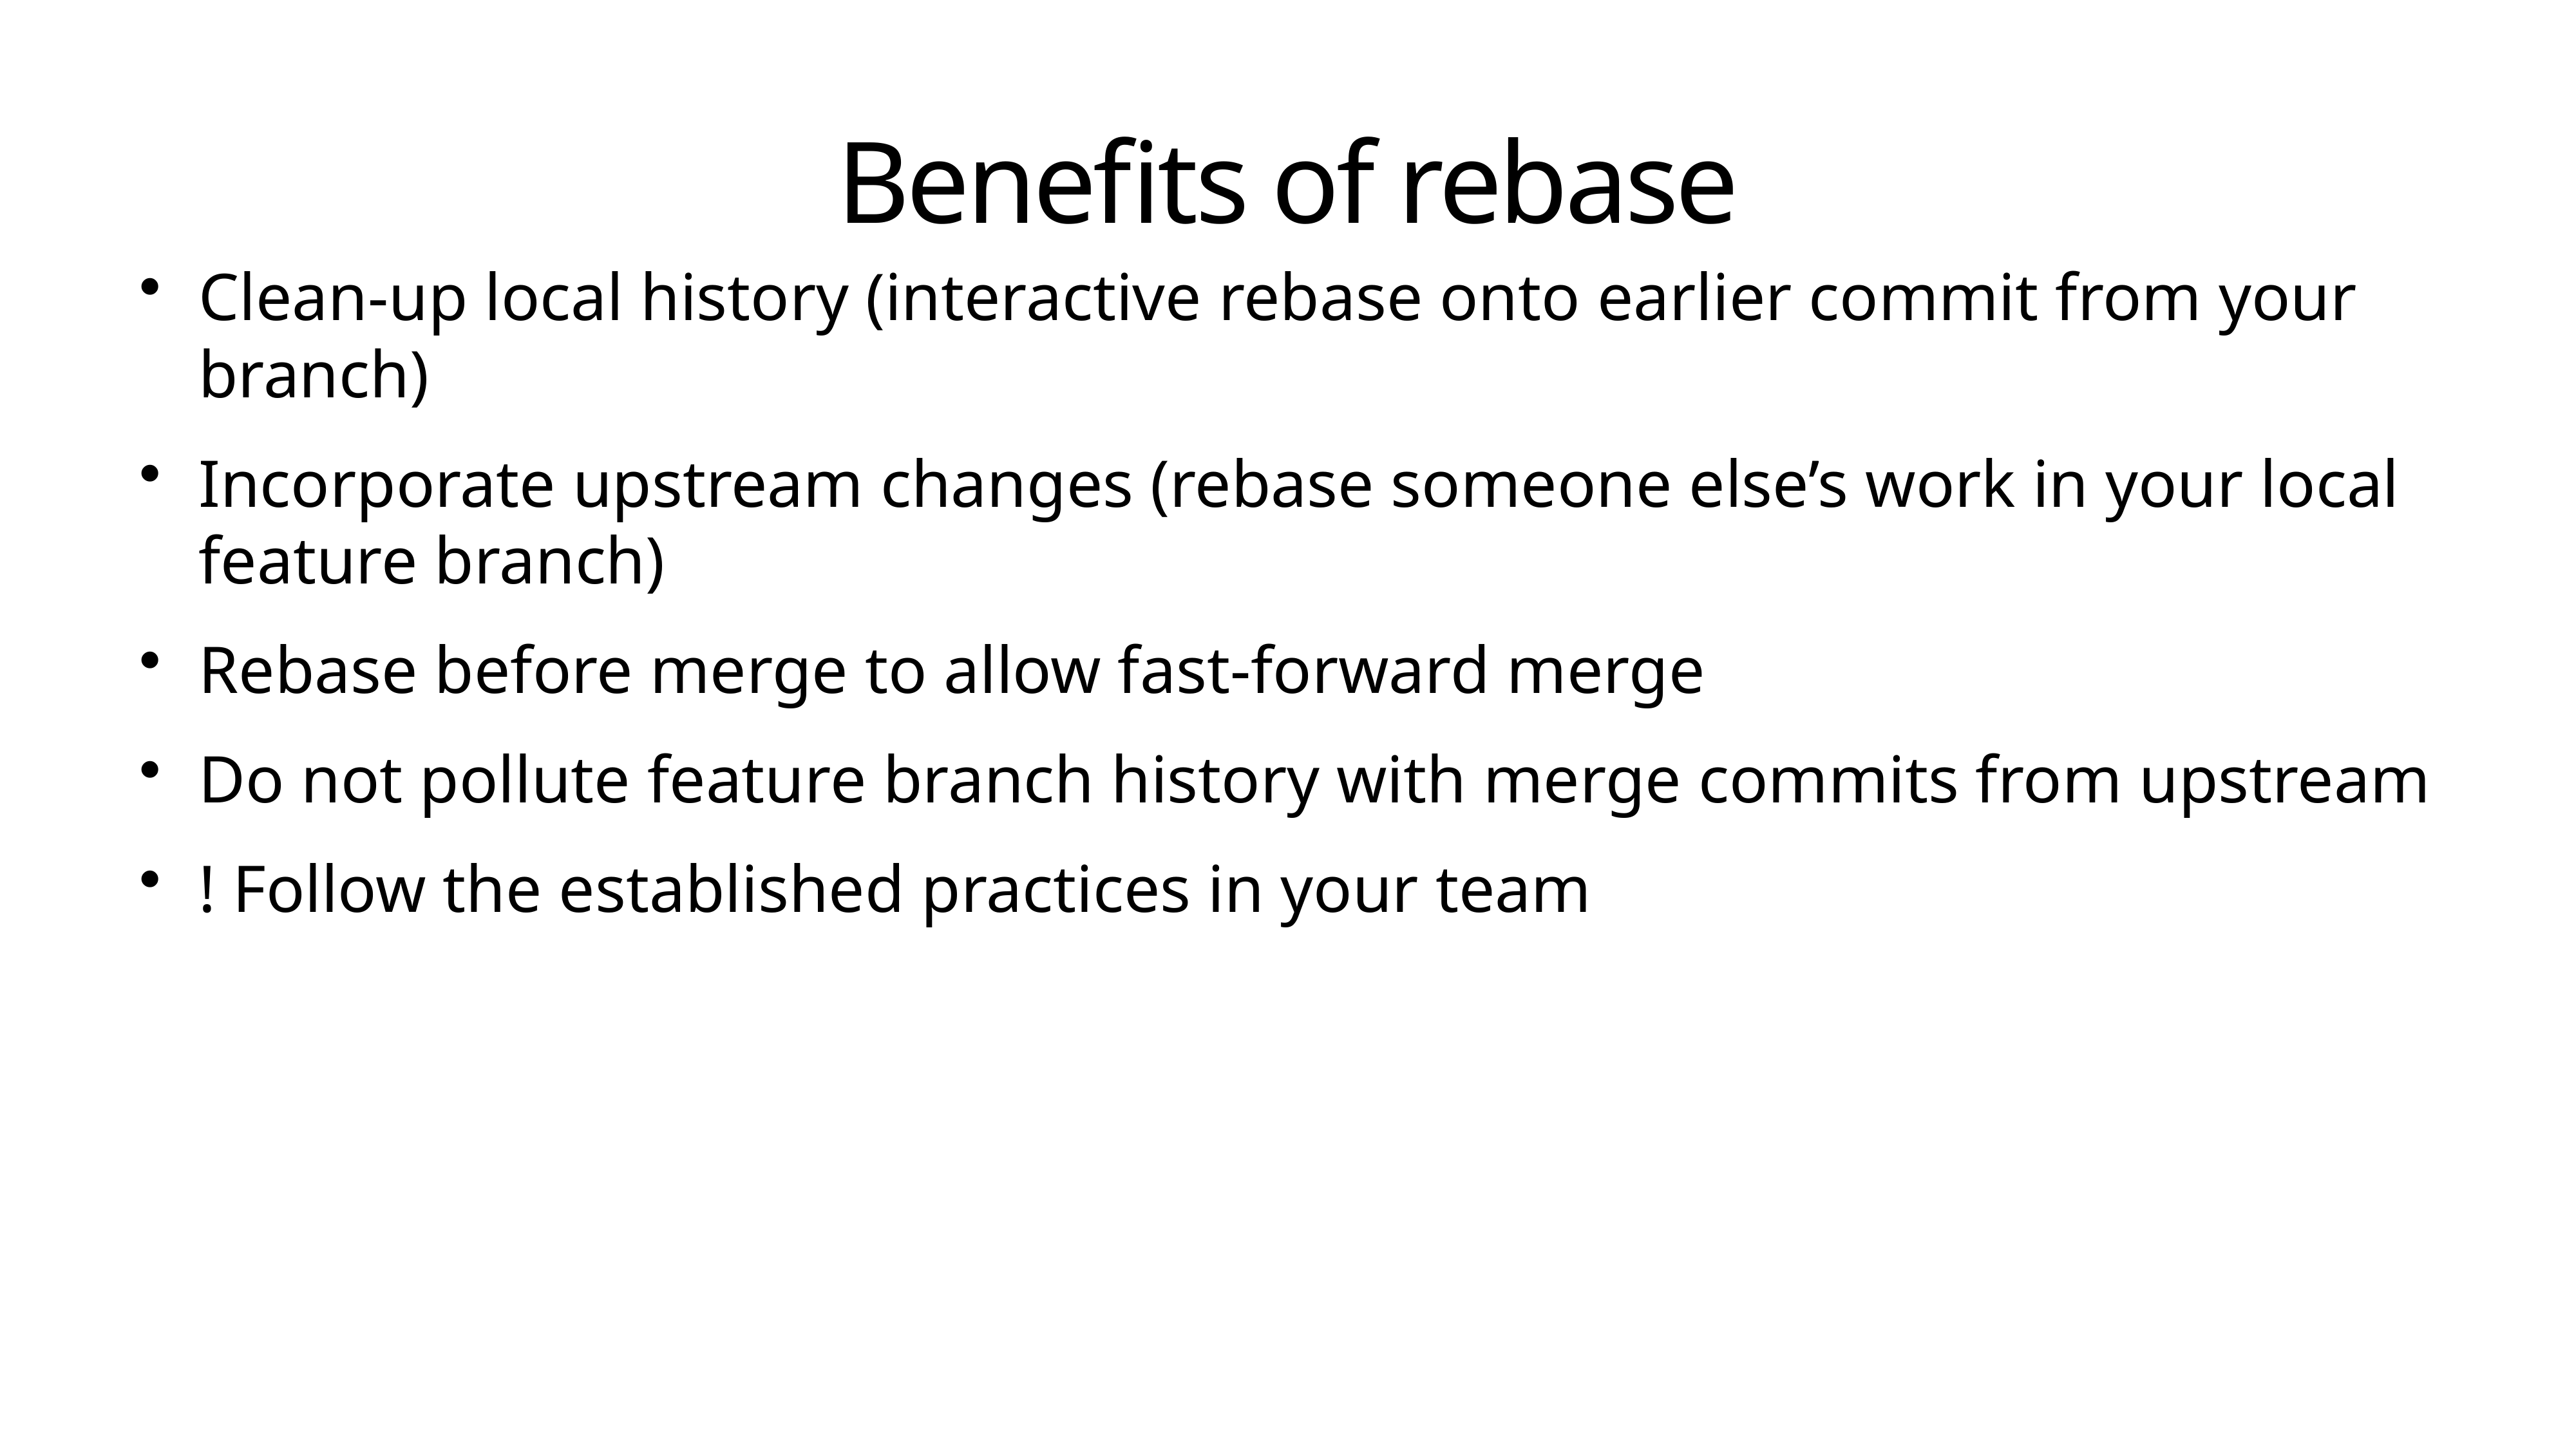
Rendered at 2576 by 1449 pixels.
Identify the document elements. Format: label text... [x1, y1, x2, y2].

list Clean-up local history (interactive rebase onto earlier commit from your branch) Incorporate upstream changes (rebase someone else’s work in your local feature branch) Rebase before merge to allow fast-forward merge Do not pollute feature branch history with merge commits from upstream ! Follow the established practices in your team [133, 250, 2443, 1342]
title Benefits of rebase [133, 85, 2443, 250]
